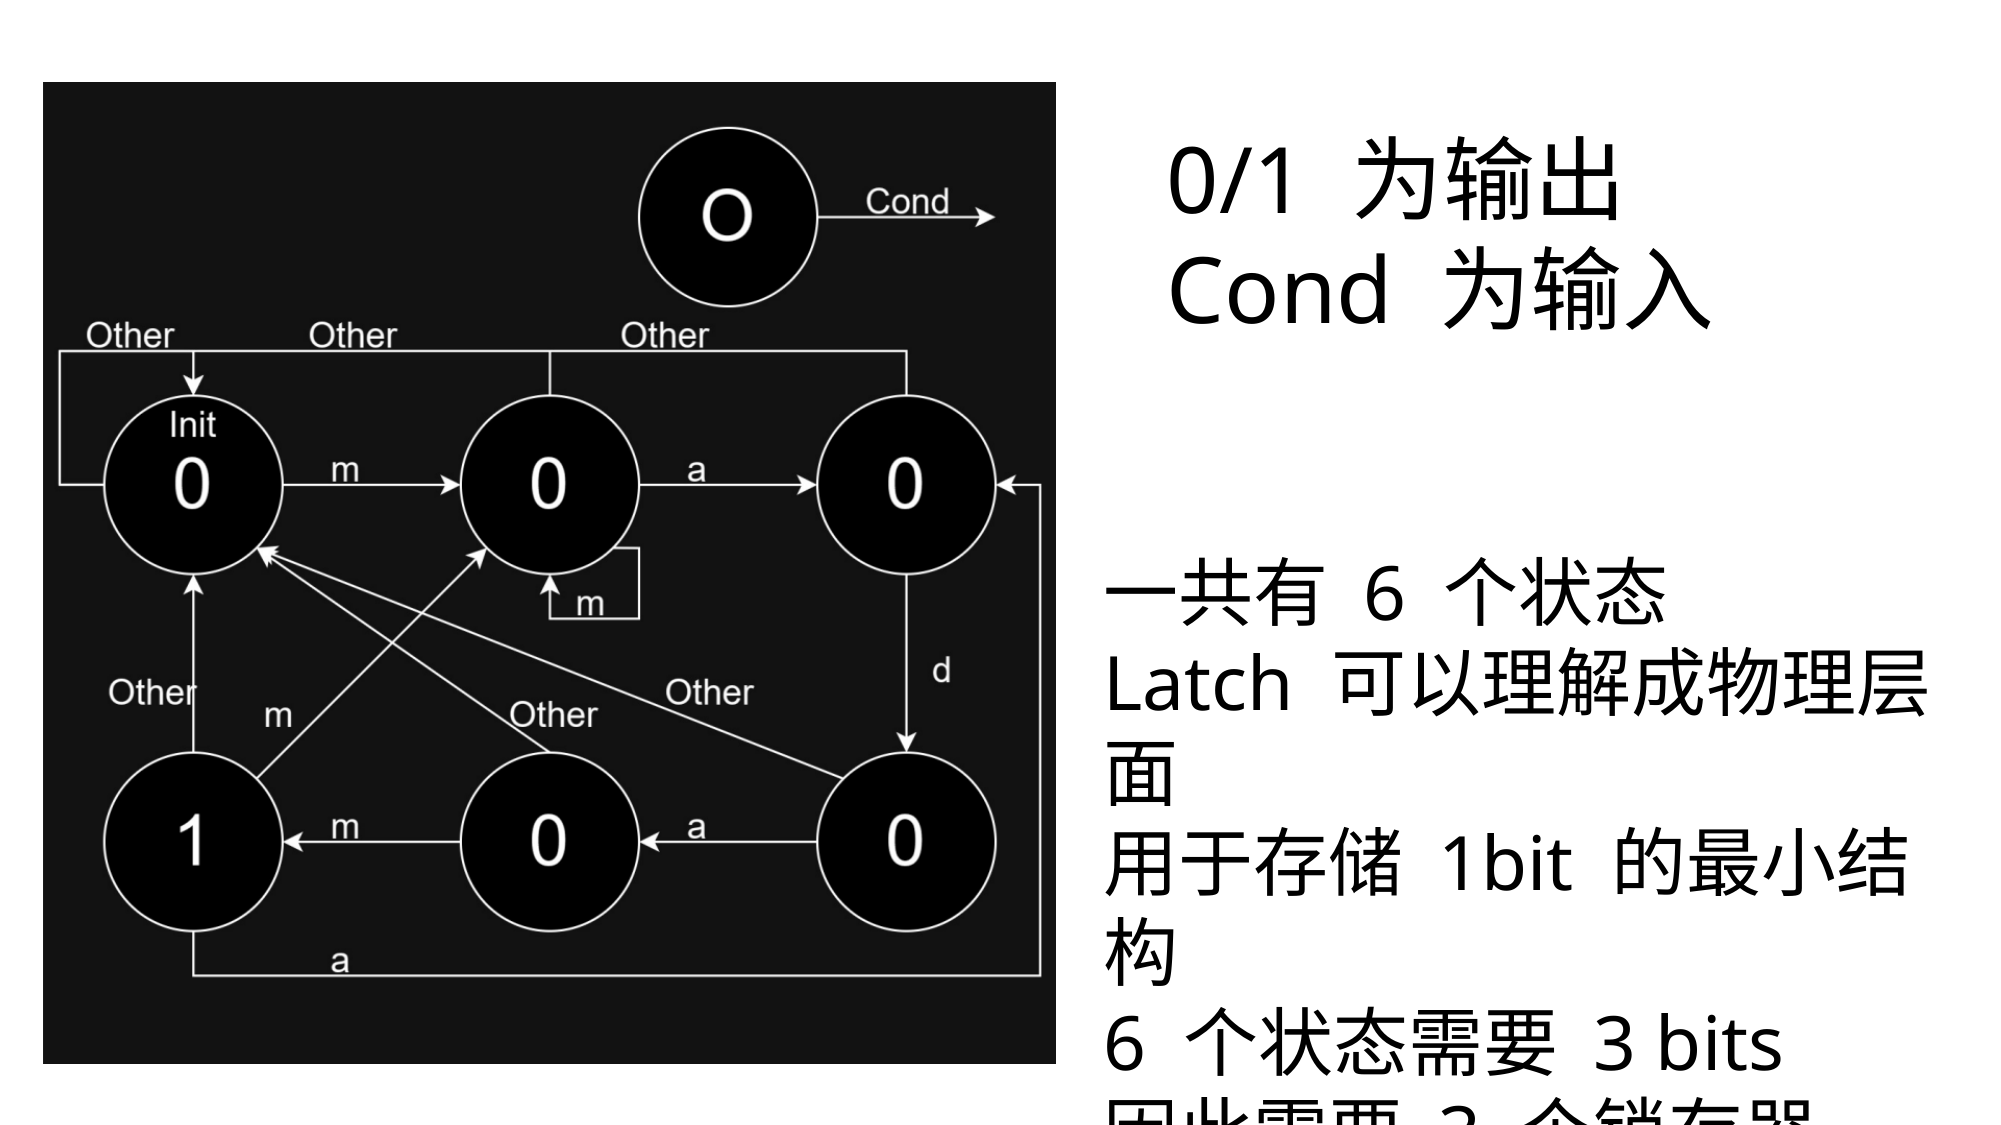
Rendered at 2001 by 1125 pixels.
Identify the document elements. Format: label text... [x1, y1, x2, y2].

text_box 一共有 6 个状态 Latch 可以理解成物理层面 用于存储 1bit 的最小结构 6 个状态需要 3 bits 因此需要 3 个锁存器 [1088, 538, 1987, 1125]
text_box 0/1 为输出 Cond 为输入 [1151, 114, 1772, 350]
picture [41, 82, 1056, 1064]
